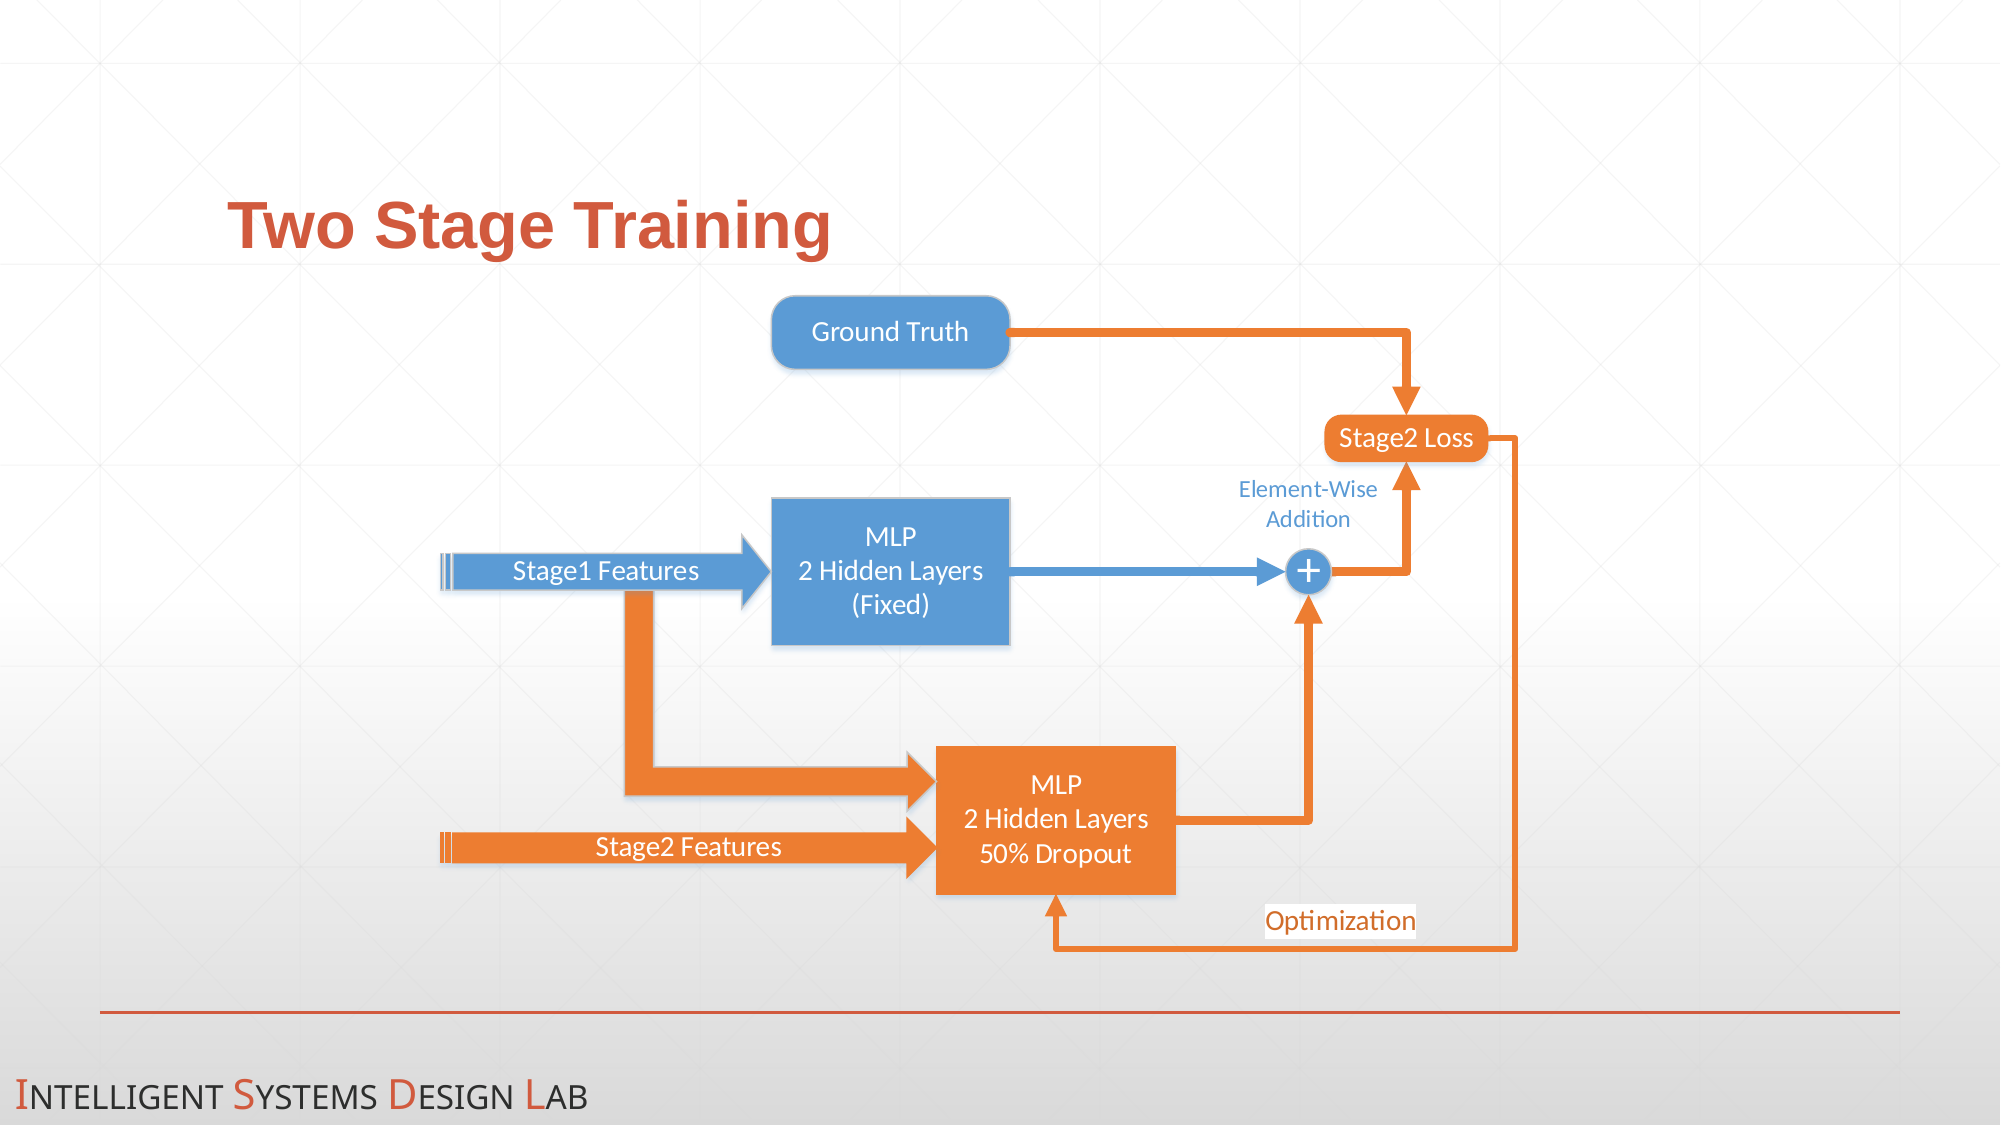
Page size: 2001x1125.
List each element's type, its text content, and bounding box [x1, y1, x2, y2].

title Two Stage Training [212, 82, 1788, 271]
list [432, 290, 1519, 952]
